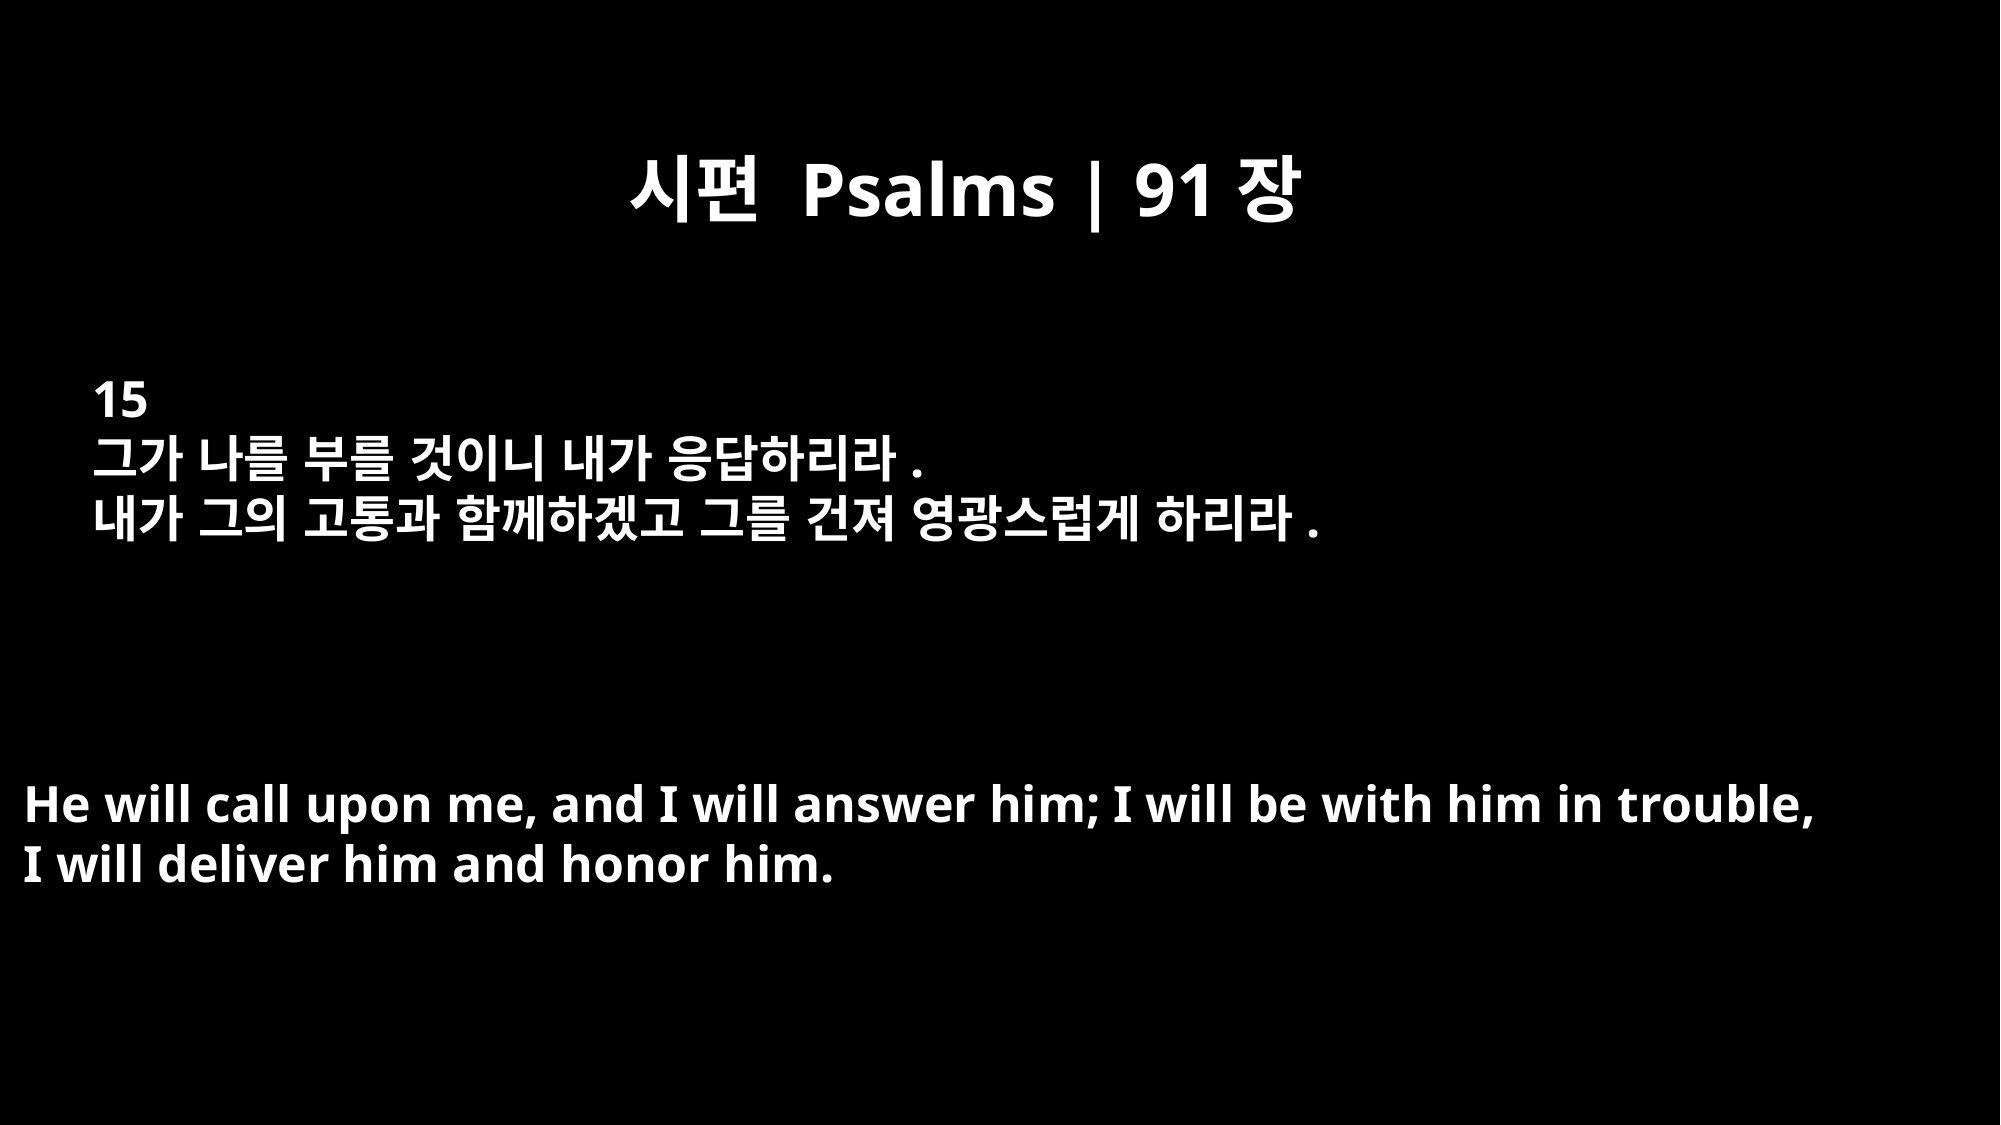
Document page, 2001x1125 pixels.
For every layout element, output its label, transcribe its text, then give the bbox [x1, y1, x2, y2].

text_box 시편 Psalms | 91장 [613, 136, 1319, 239]
text_box He will call upon me, and I will answer him; I will be with him in trouble, I will deliver him and honor him. [8, 764, 1845, 900]
text_box 15 그가 나를 부를 것이니 내가 응답하리라. 내가 그의 고통과 함께하겠고 그를 건져 영광스럽게 하리라. [77, 359, 1336, 555]
